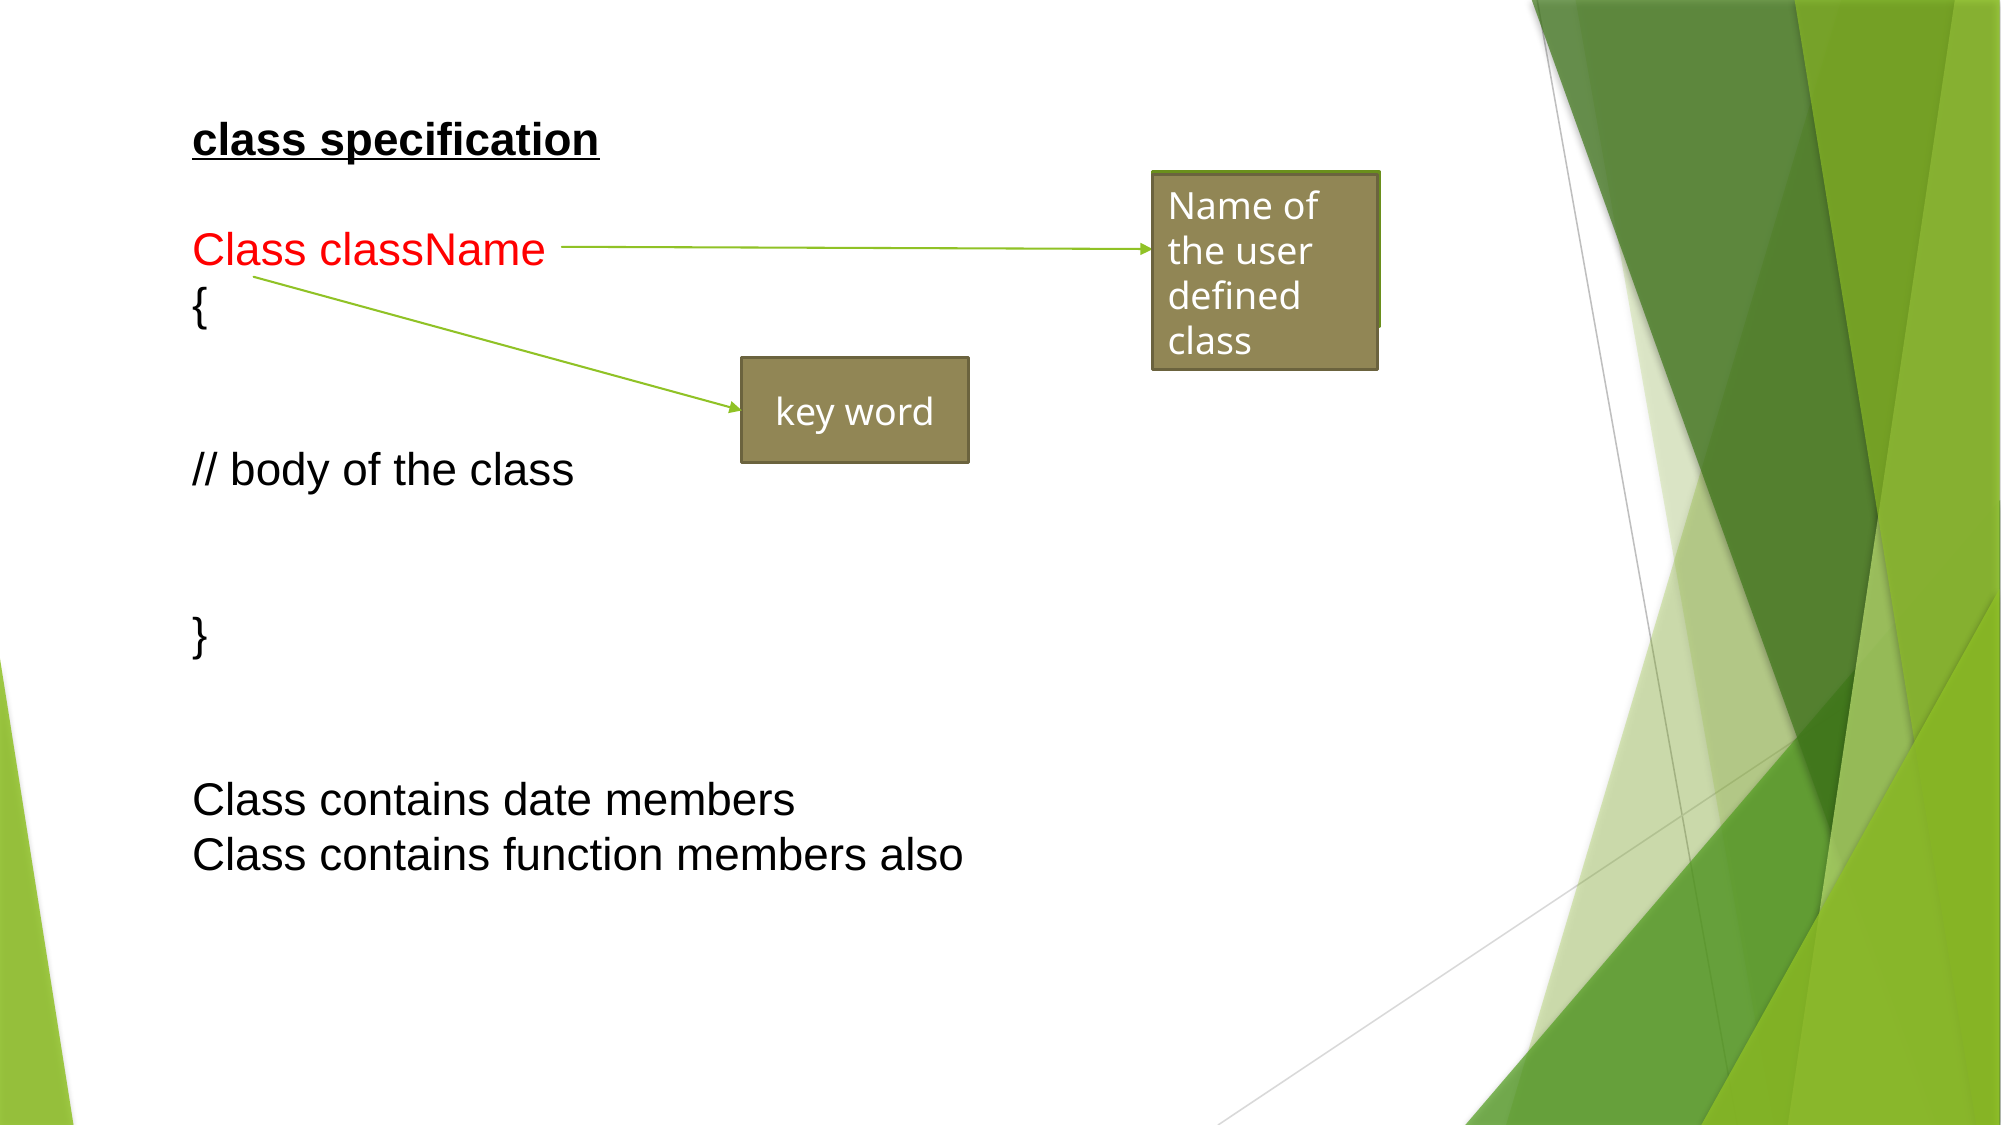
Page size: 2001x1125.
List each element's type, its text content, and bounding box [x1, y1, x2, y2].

text_box [1151, 170, 1381, 328]
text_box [561, 246, 1154, 250]
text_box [253, 276, 743, 411]
text_box key word [740, 356, 970, 464]
text_box class specification Class className { // body of the class } Class contains date members Class contains function members also [177, 102, 1405, 942]
text_box Name of the user defined class [1151, 173, 1379, 371]
